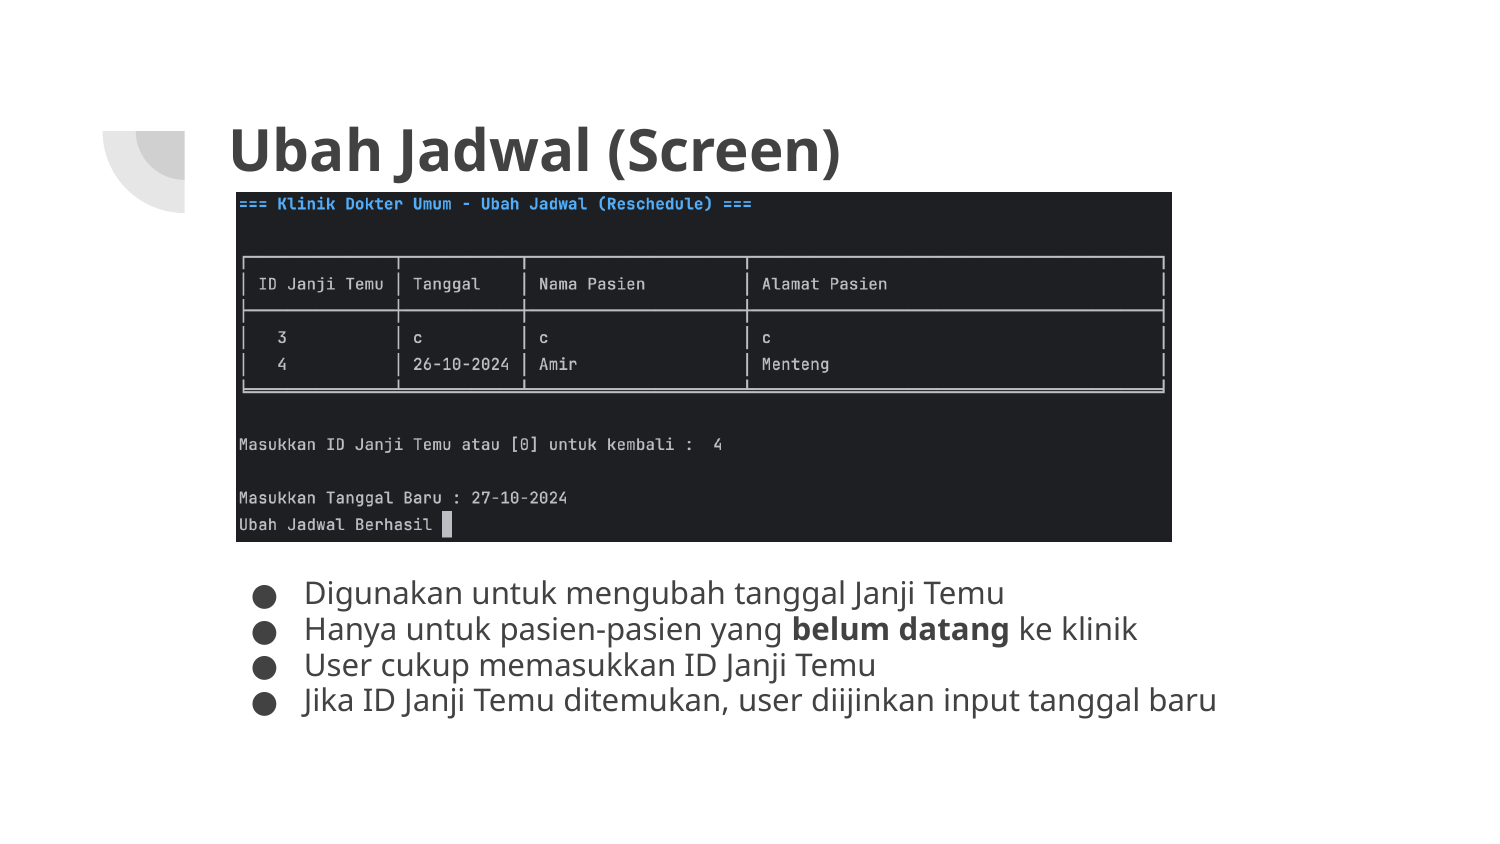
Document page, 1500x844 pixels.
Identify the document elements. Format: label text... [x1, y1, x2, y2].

list Digunakan untuk mengubah tanggal Janji Temu Hanya untuk pasien-pasien yang belum datang ke klinik User cukup memasukkan ID Janji Temu Jika ID Janji Temu ditemukan, user diijinkan input tanggal baru [213, 561, 1236, 726]
title Ubah Jadwal (Screen) [213, 98, 1368, 263]
picture [235, 192, 1172, 542]
